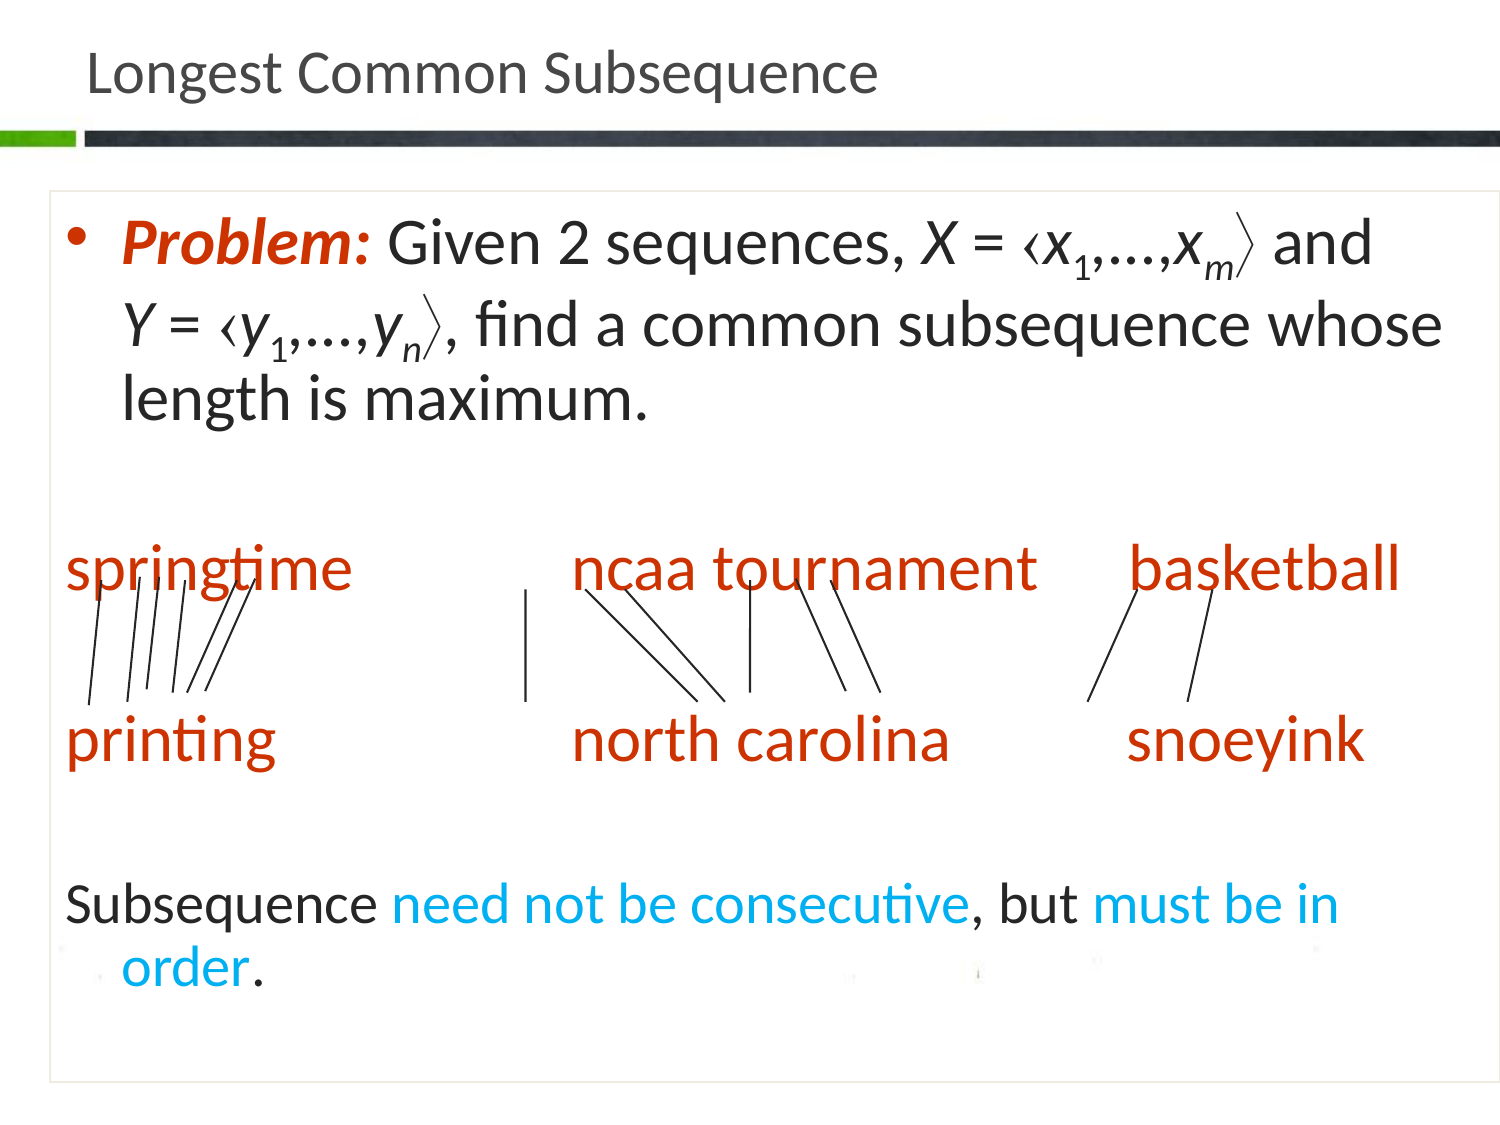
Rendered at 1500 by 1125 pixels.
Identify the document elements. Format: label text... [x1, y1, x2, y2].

list Problem: Given 2 sequences, X = x1,...,xm and Y = y1,...,yn, find a common subsequence whose length is maximum. springtime ncaa tournament basketball printing north carolina snoeyink Subsequence need not be consecutive, but must be in order. [49, 190, 1500, 1083]
picture [0, 0, 1500, 1125]
title Longest Common Subsequence [71, 12, 1451, 126]
